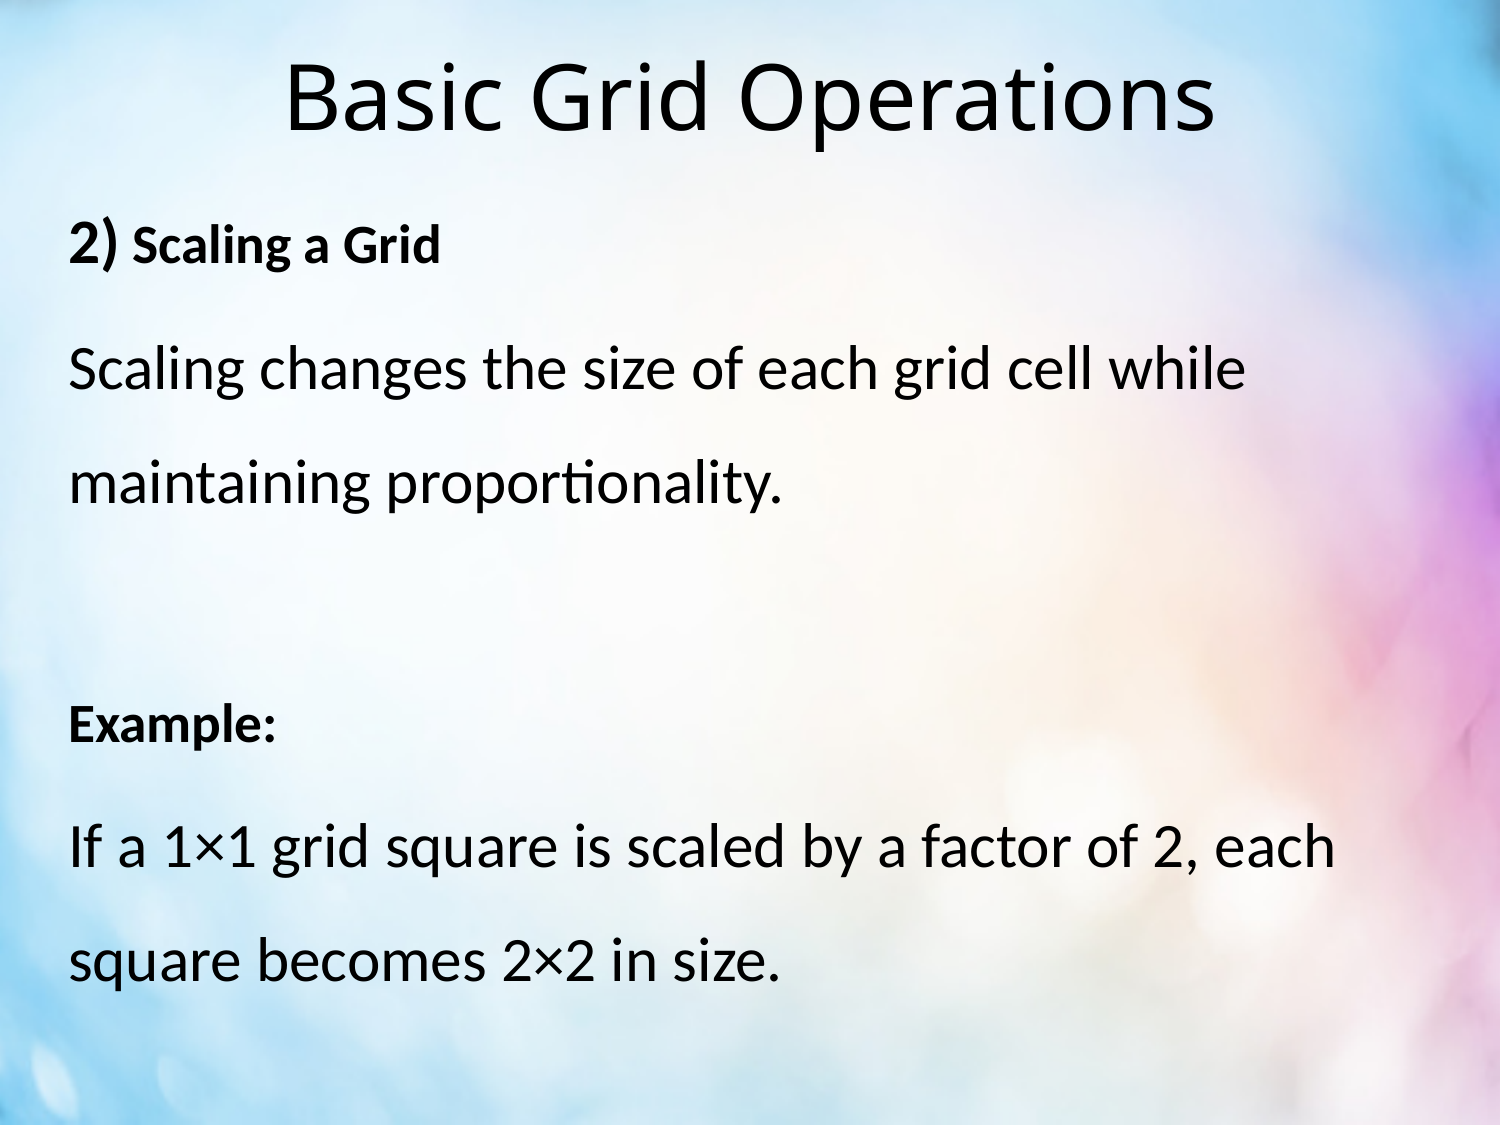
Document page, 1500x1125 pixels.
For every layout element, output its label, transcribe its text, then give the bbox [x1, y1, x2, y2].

list 2) Scaling a Grid Scaling changes the size of each grid cell while maintaining proportionality. Example: If a 1×1 grid square is scaled by a factor of 2, each square becomes 2×2 in size. [53, 154, 1425, 1005]
picture [0, 0, 1500, 1125]
title Basic Grid Operations [75, 0, 1425, 154]
